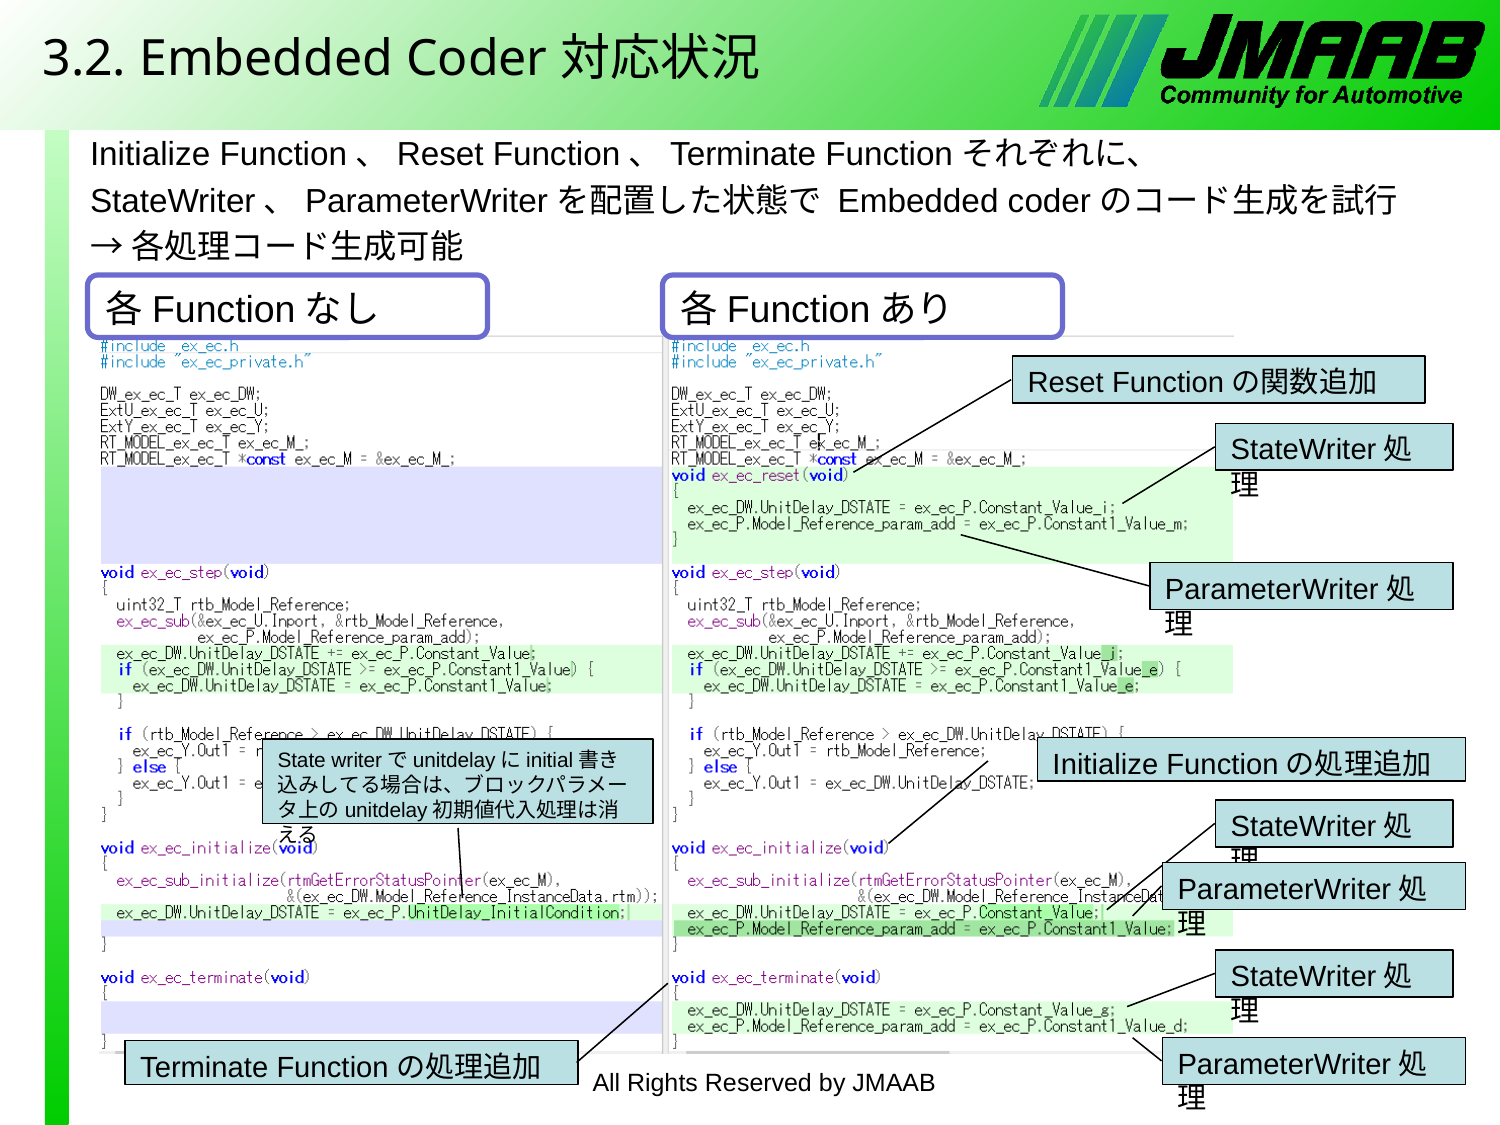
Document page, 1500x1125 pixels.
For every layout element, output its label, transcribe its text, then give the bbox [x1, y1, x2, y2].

picture [99, 335, 1234, 1054]
text_box Initialize Functionの処理追加 [1238, 737, 1466, 782]
text_box Terminate Functionの処理追加 [125, 1063, 579, 1085]
picture [1036, 11, 1486, 109]
text_box 各Functionなし [87, 274, 488, 338]
text_box 各Functionあり [662, 274, 1063, 334]
text_box ParameterWriter処理 [1162, 1037, 1466, 1085]
text_box ParameterWriter処理 [1238, 562, 1454, 610]
text_box StateWriter処理 [1238, 423, 1454, 471]
title 3.2. Embedded Coder対応状況 [27, 21, 1057, 91]
text_box StateWriter処理 [1238, 799, 1454, 847]
list Initialize Function、Reset Function、Terminate Functionそれぞれに、 StateWriter、ParameterWriterを配置した状態で Embedded coderのコード生成を試行 →各処理コード生成可能 [75, 125, 1425, 225]
text_box StateWriter処理 [1238, 949, 1454, 997]
text_box Reset Functionの関数追加 [1238, 356, 1426, 404]
text_box ParameterWriter処理 [1238, 862, 1466, 910]
